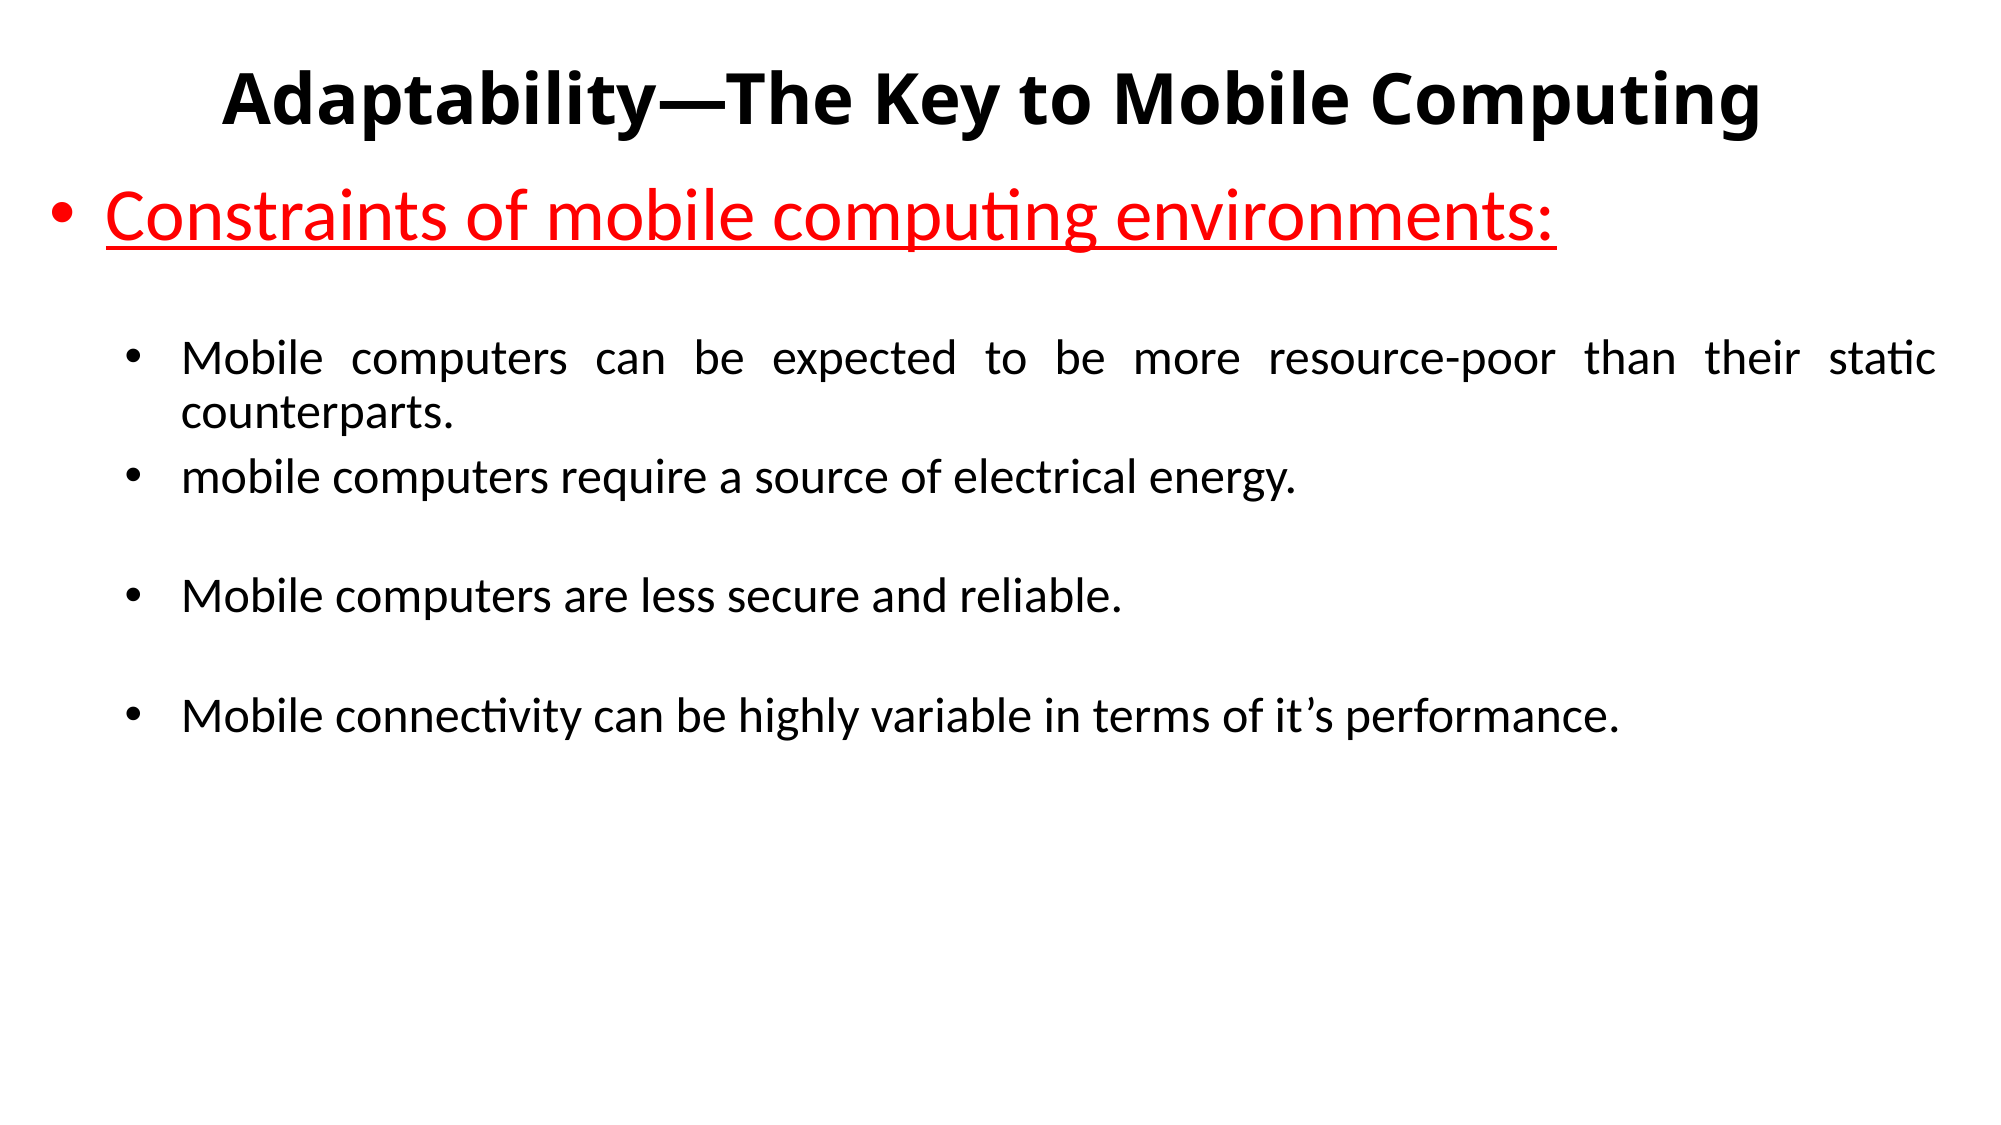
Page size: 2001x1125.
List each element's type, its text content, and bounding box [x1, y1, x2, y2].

subtitle Constraints of mobile computing environments: Mobile computers can be expected to be more resource-poor than their static counterparts. mobile computers require a source of electrical energy. Mobile computers are less secure and reliable. Mobile connectivity can be highly variable in terms of it’s performance. [34, 168, 1953, 1090]
title Adaptability—The Key to Mobile Computing [34, 36, 1953, 148]
